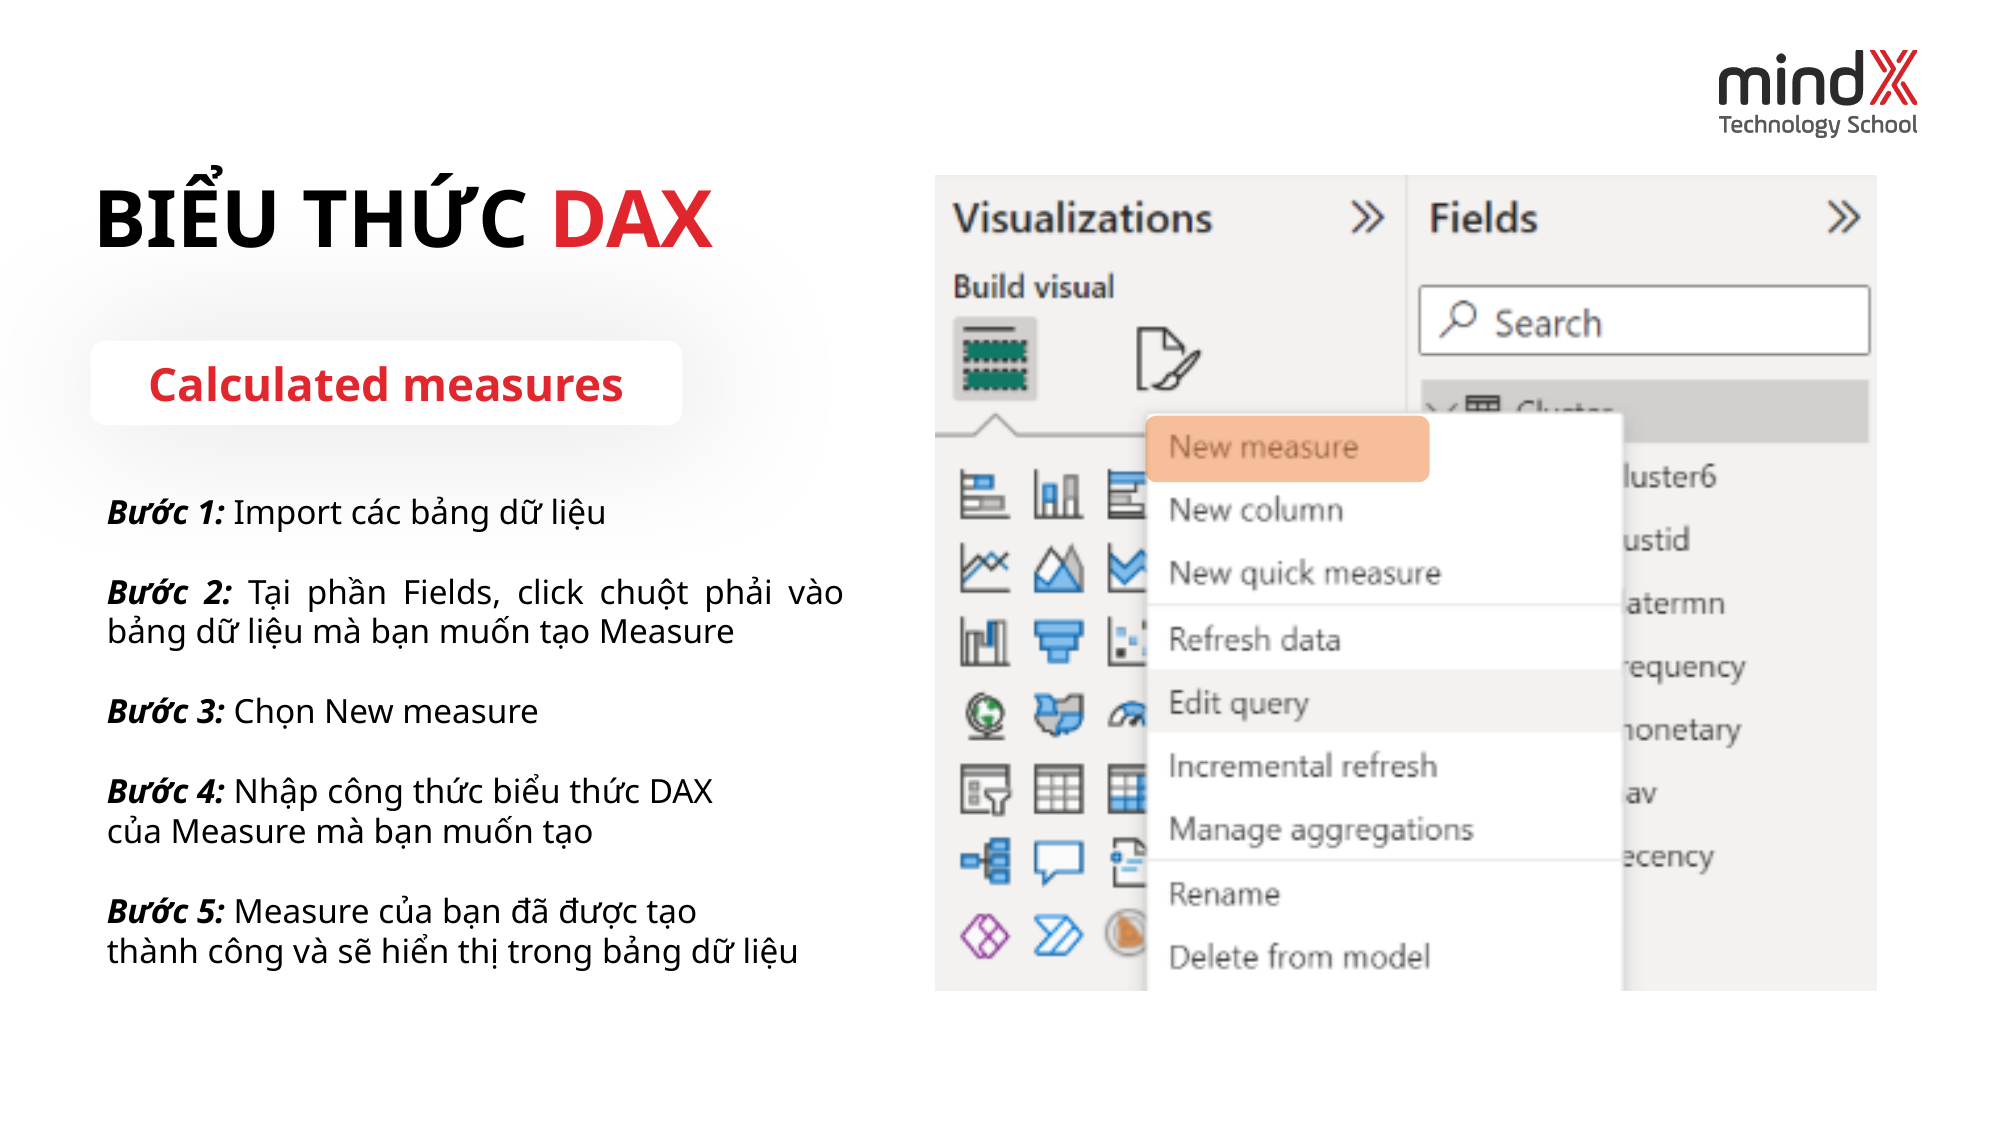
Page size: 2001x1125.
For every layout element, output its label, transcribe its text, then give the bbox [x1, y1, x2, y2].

text_box Bước 1: Import các bảng dữ liệu Bước 2: Tại phần Fields, click chuột phải vào bảng dữ liệu mà bạn muốn tạo Measure Bước 3: Chọn New measure Bước 4: Nhập công thức biểu thức DAX của Measure mà bạn muốn tạo Bước 5: Measure của bạn đã được tạo thành công và sẽ hiển thị trong bảng dữ liệu [91, 475, 861, 985]
picture [935, 175, 1878, 992]
text_box BIỂU THỨC DAX [73, 75, 801, 358]
text_box Calculated measures [91, 341, 682, 425]
picture [1719, 50, 1918, 138]
